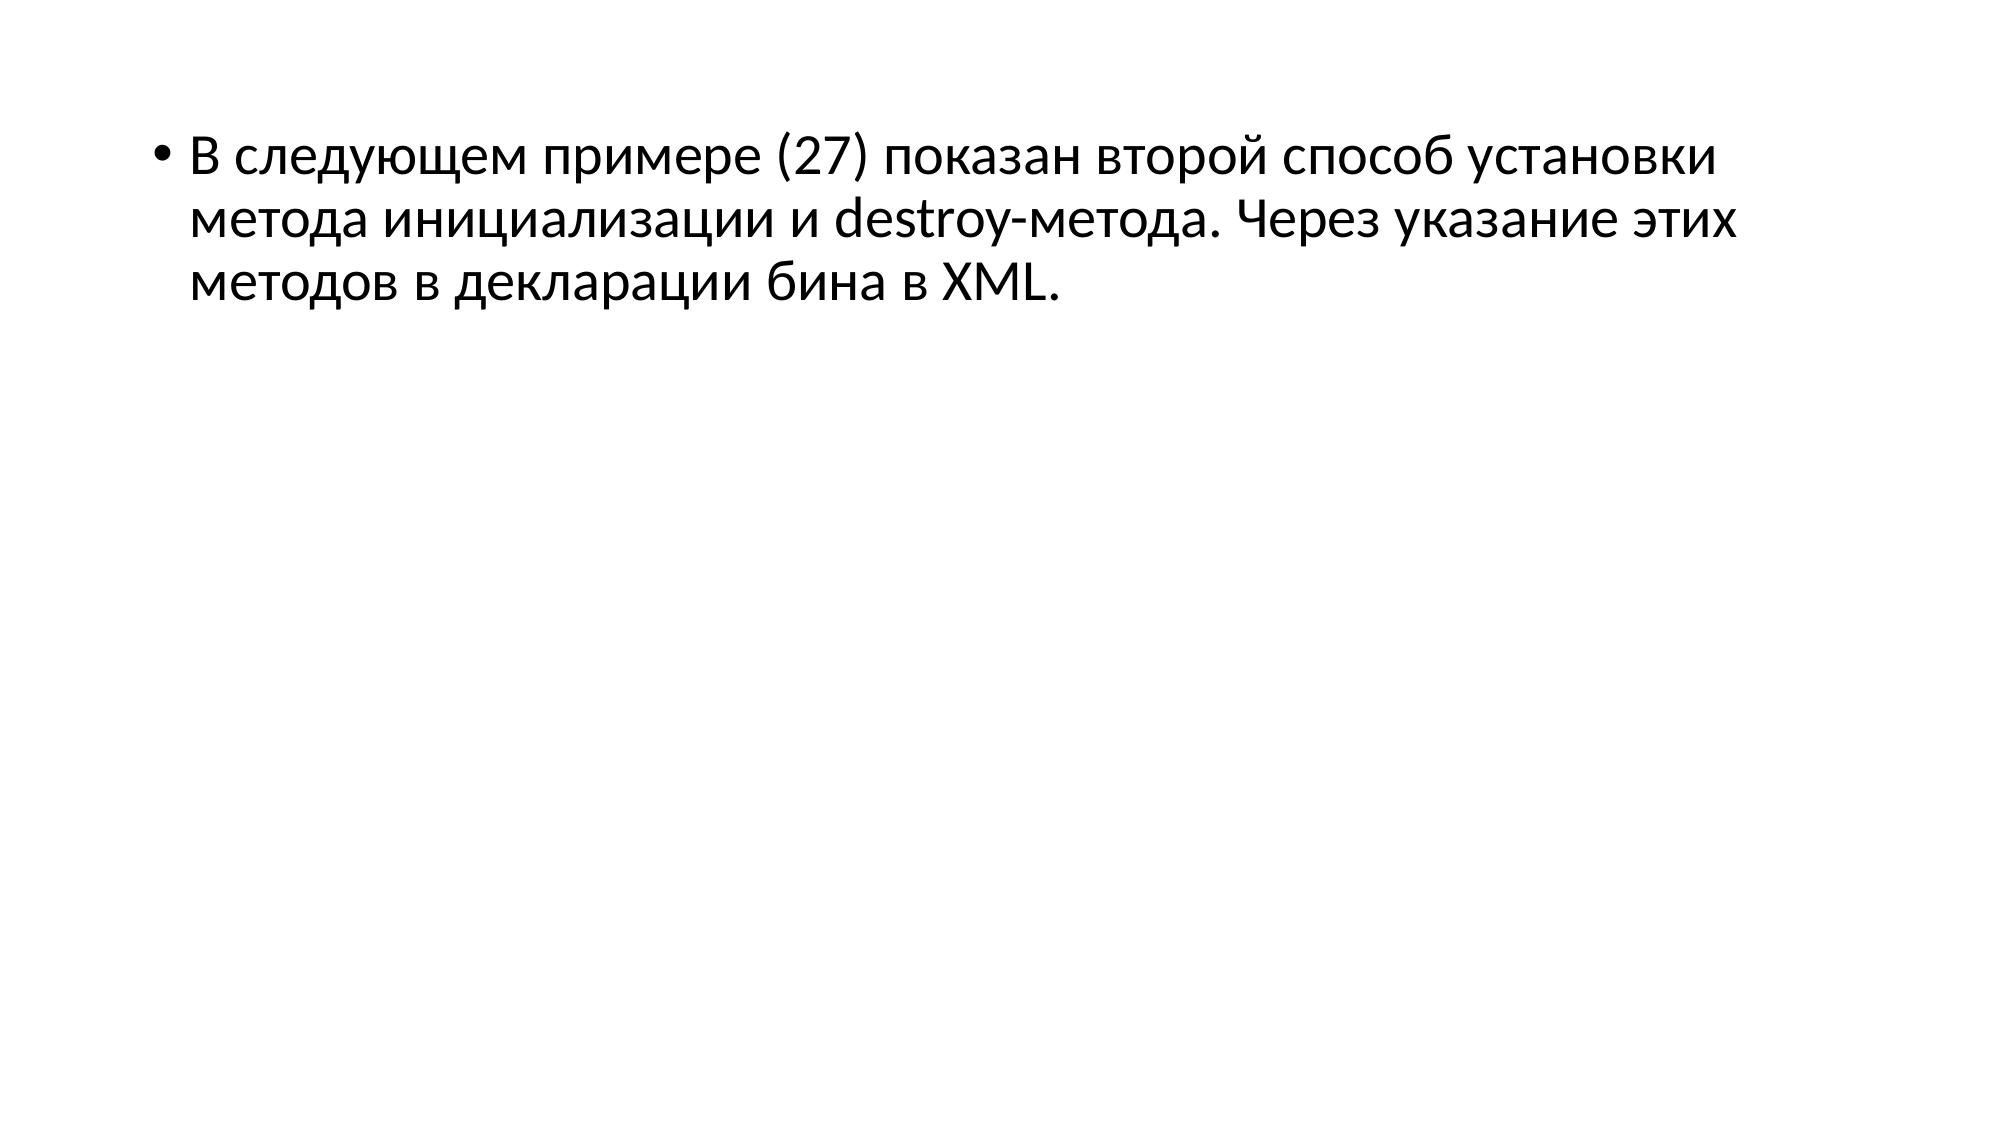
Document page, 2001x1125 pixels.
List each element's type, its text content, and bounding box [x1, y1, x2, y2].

list В следующем примере (27) показан второй способ установки метода инициализации и destroy-метода. Через указание этих методов в декларации бина в XML. [137, 117, 1863, 1014]
